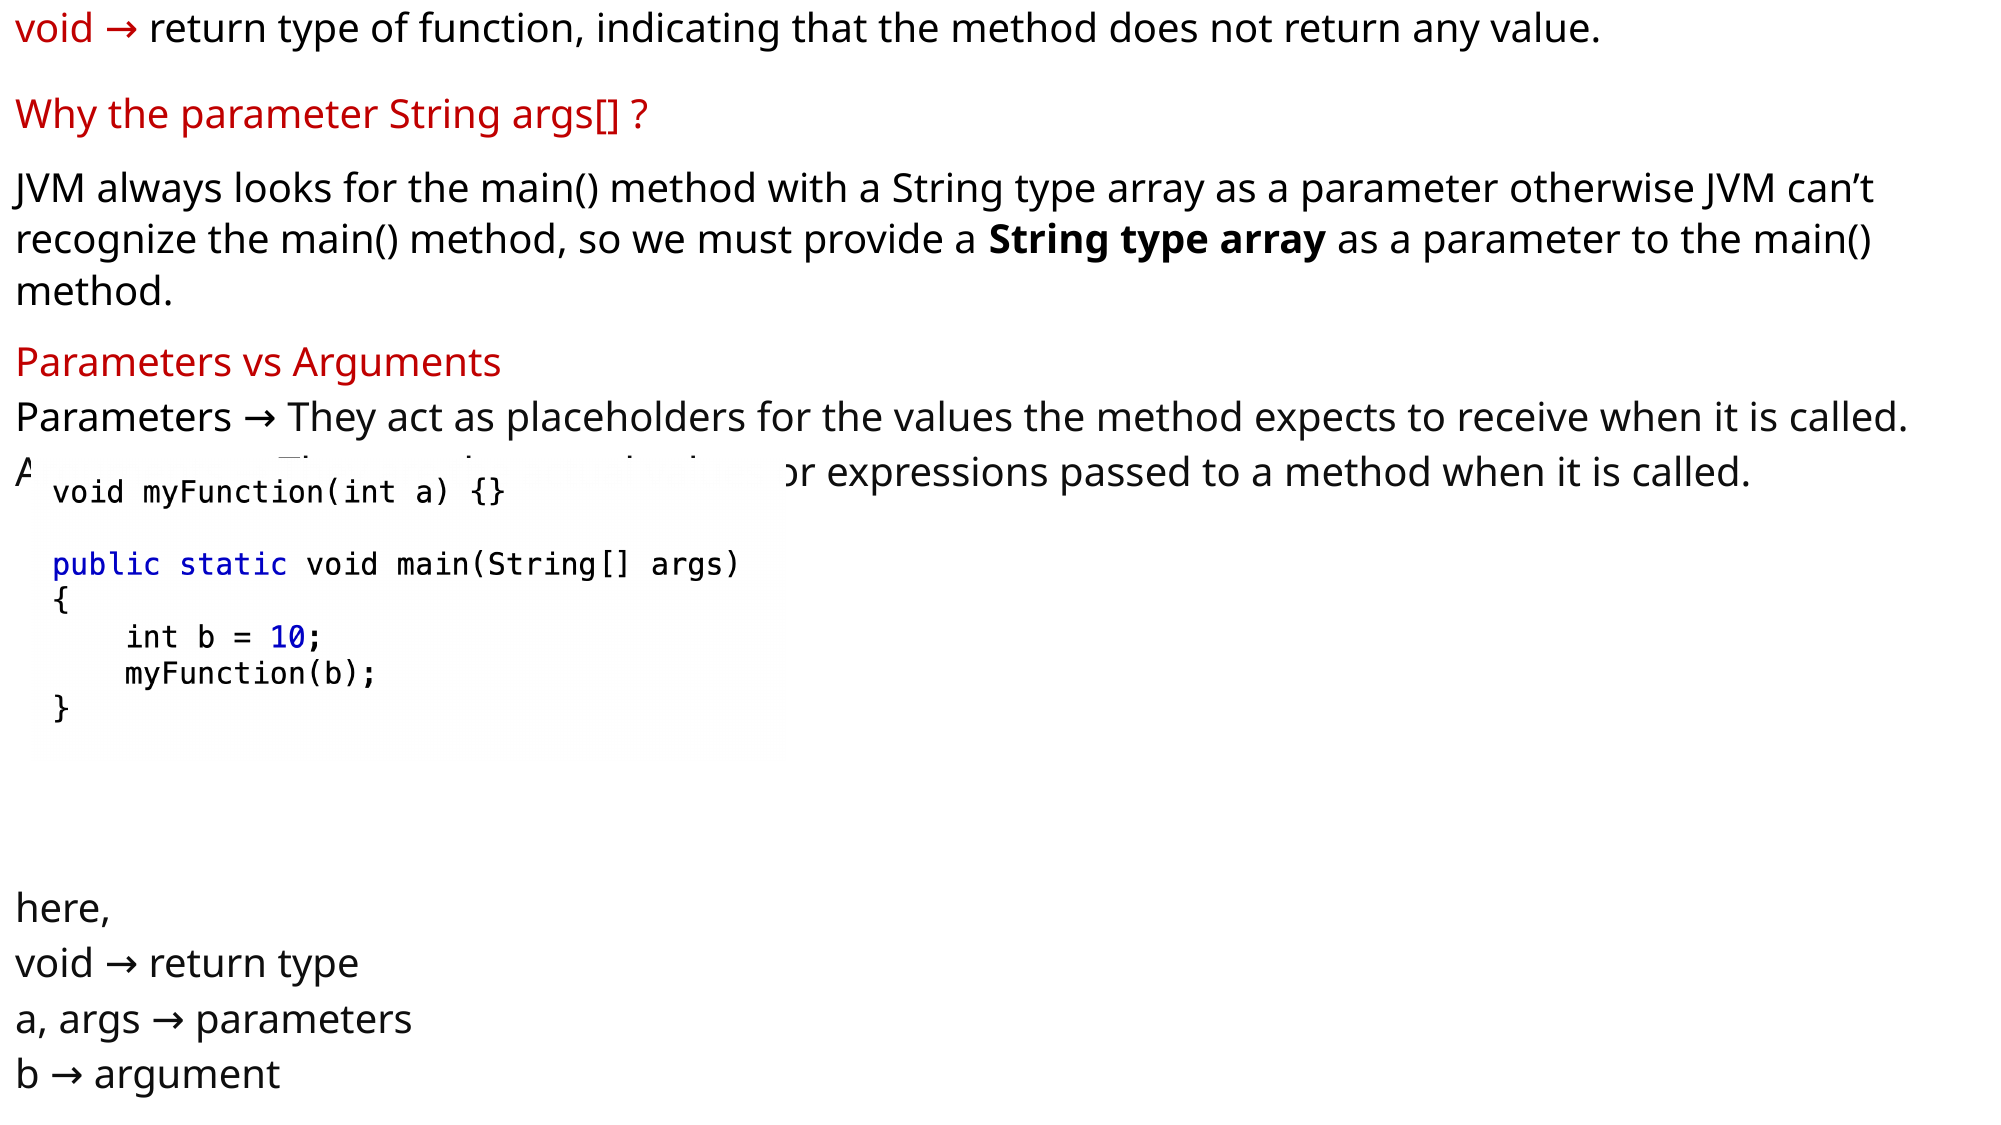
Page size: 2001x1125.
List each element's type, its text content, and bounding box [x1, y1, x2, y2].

list void → return type of function, indicating that the method does not return any value. Why the parameter String args[] ? JVM always looks for the main() method with a String type array as a parameter otherwise JVM can’t recognize the main() method, so we must provide a String type array as a parameter to the main() method. Parameters vs Arguments Parameters → They act as placeholders for the values the method expects to receive when it is called. Arguments → They are the actual values or expressions passed to a method when it is called. here, void → return type a, args → parameters b → argument [0, 0, 2000, 1125]
picture [31, 458, 786, 761]
